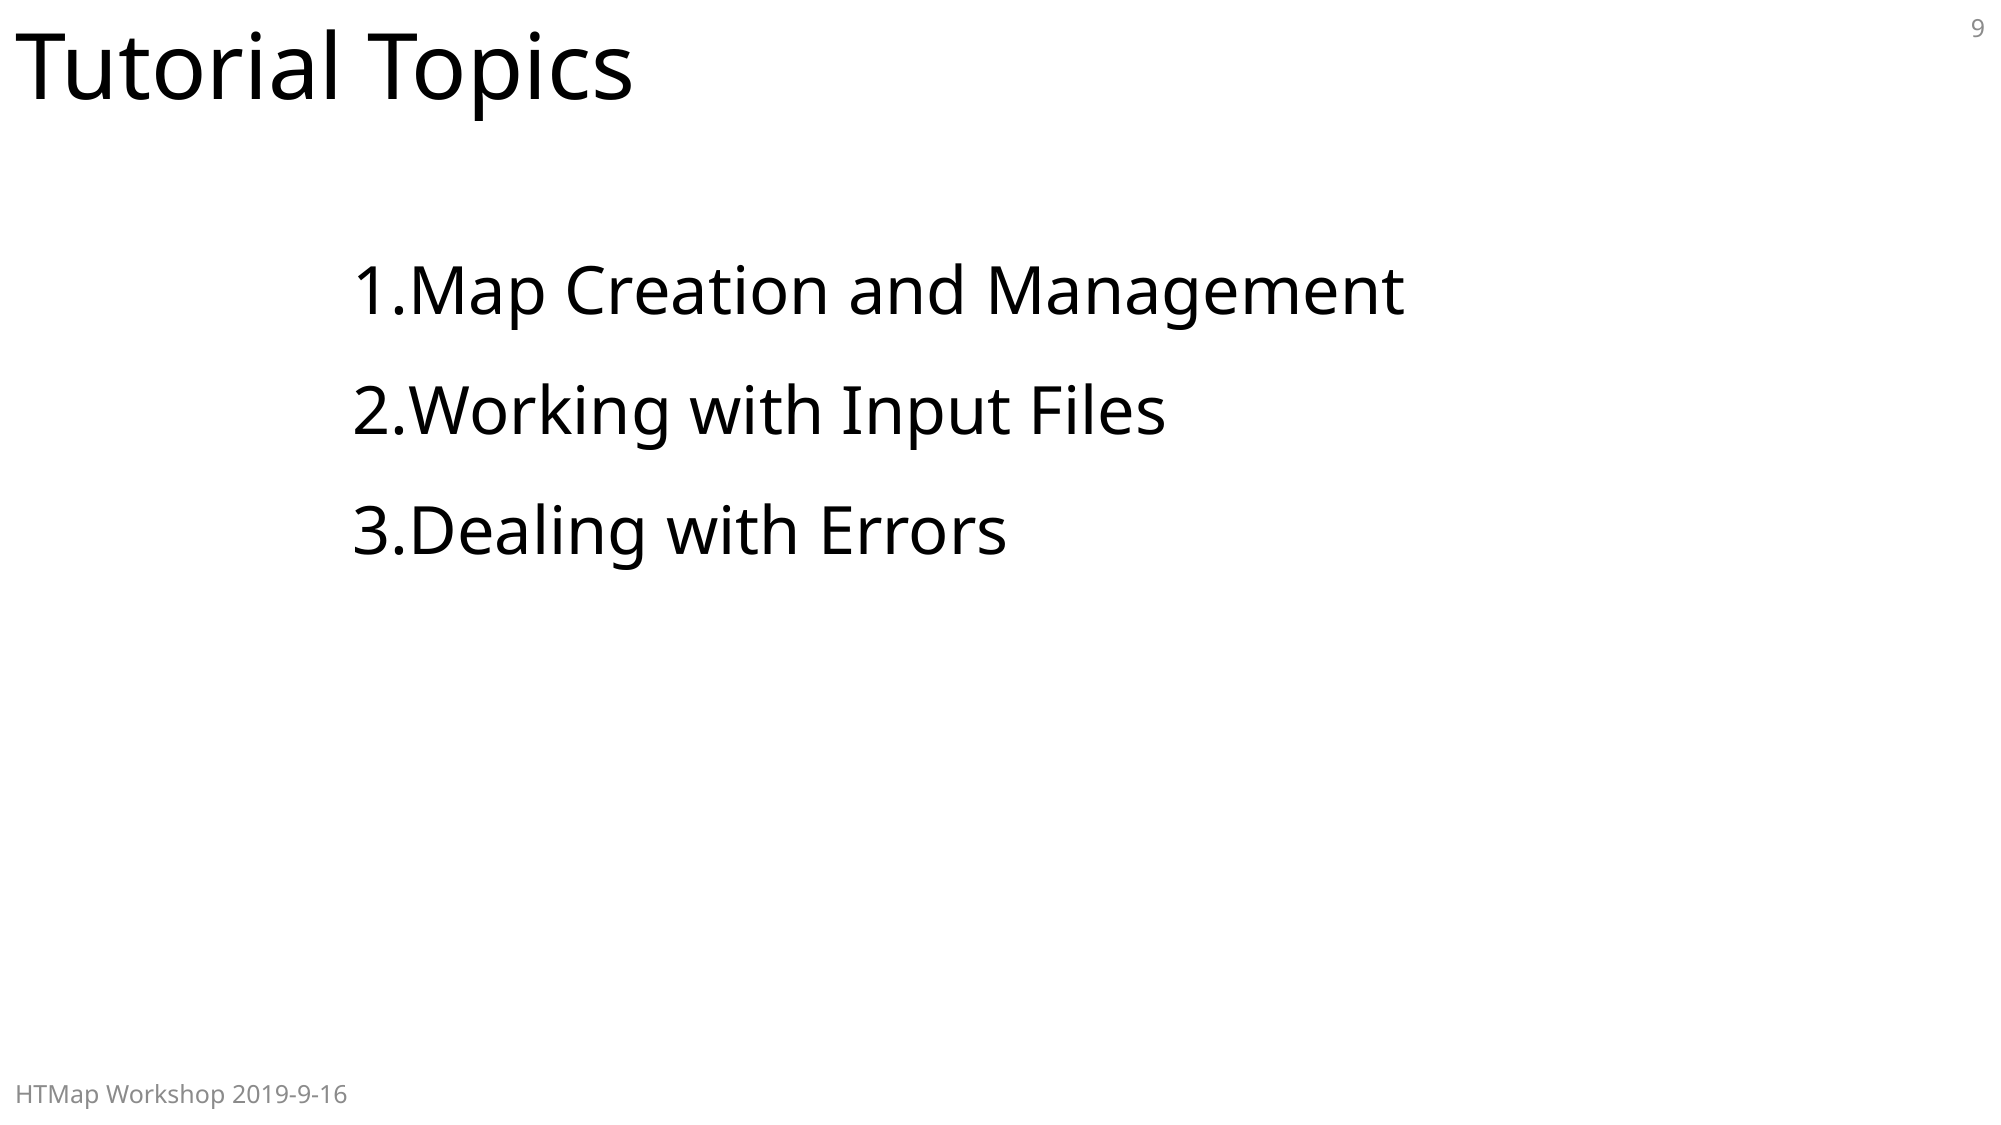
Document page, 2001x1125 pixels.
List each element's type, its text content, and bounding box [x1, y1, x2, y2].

slide_number 9 [1933, 0, 2000, 60]
title Tutorial Topics [0, 0, 1934, 141]
footer HTMap Workshop 2019-9-16 [0, 1065, 675, 1125]
text_box Map Creation and Management Working with Input Files Dealing with Errors [337, 200, 1760, 576]
